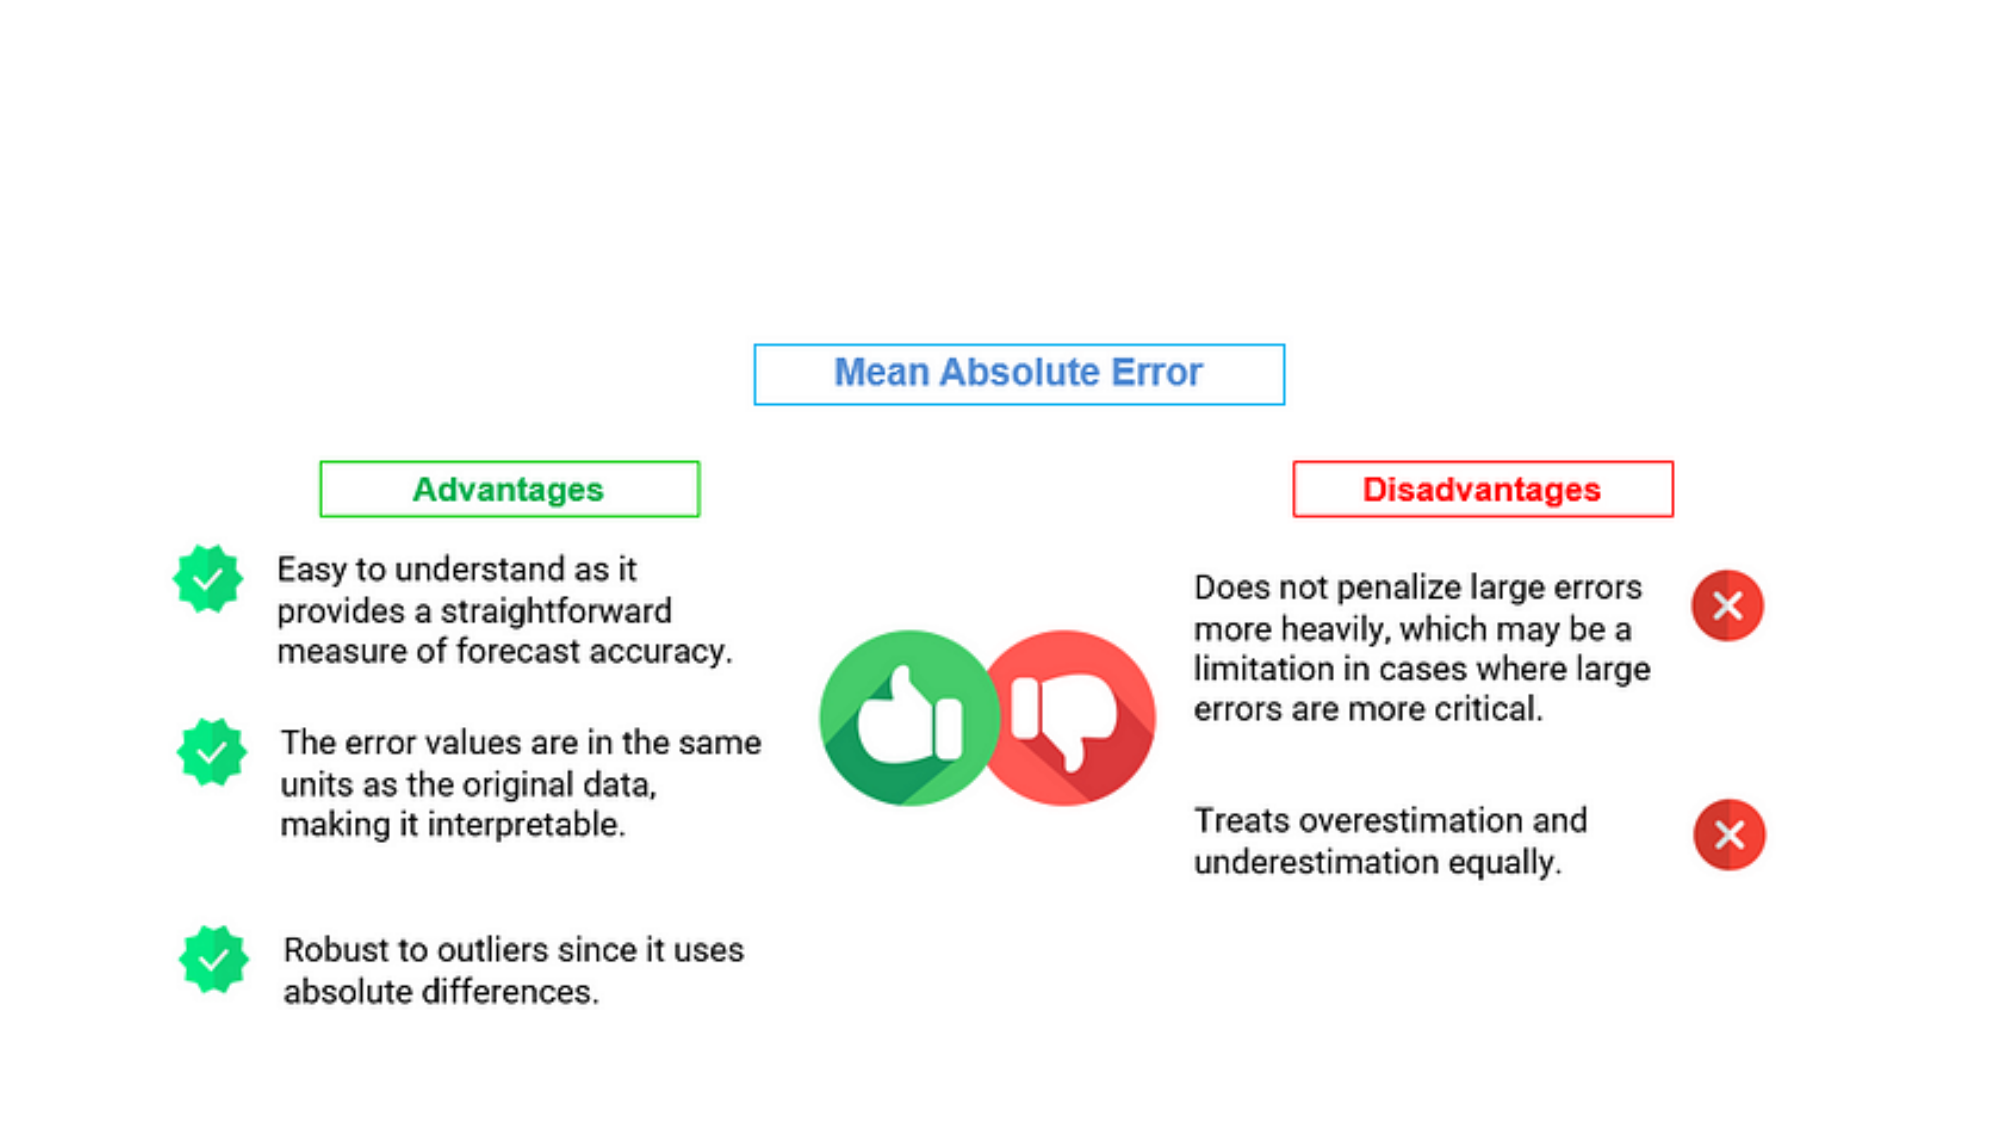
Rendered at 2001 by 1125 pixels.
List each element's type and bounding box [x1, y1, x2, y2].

picture [137, 299, 1806, 1091]
